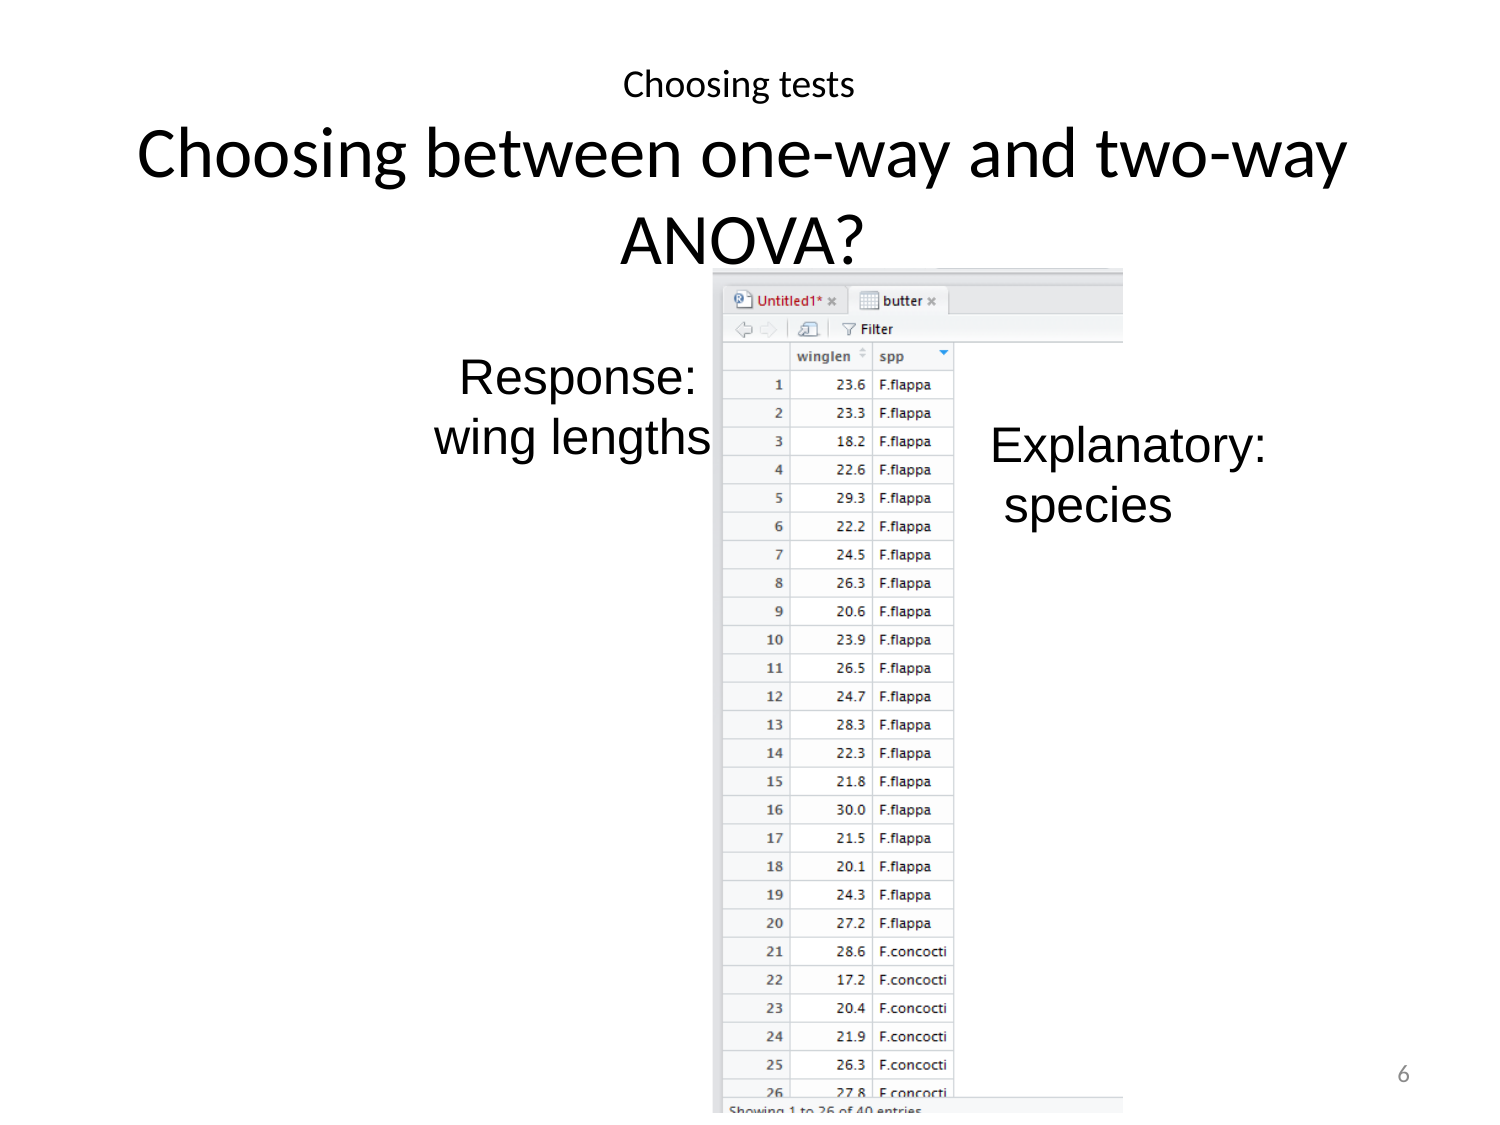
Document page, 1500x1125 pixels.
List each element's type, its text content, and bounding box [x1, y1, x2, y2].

slide_number 6 [1128, 1042, 1425, 1103]
text_box Response: wing lengths [362, 337, 707, 473]
text_box Explanatory: species [1128, 405, 1315, 541]
picture [712, 268, 1124, 1113]
title Choosing tests Choosing between one-way and two-way ANOVA? [37, 50, 1450, 288]
